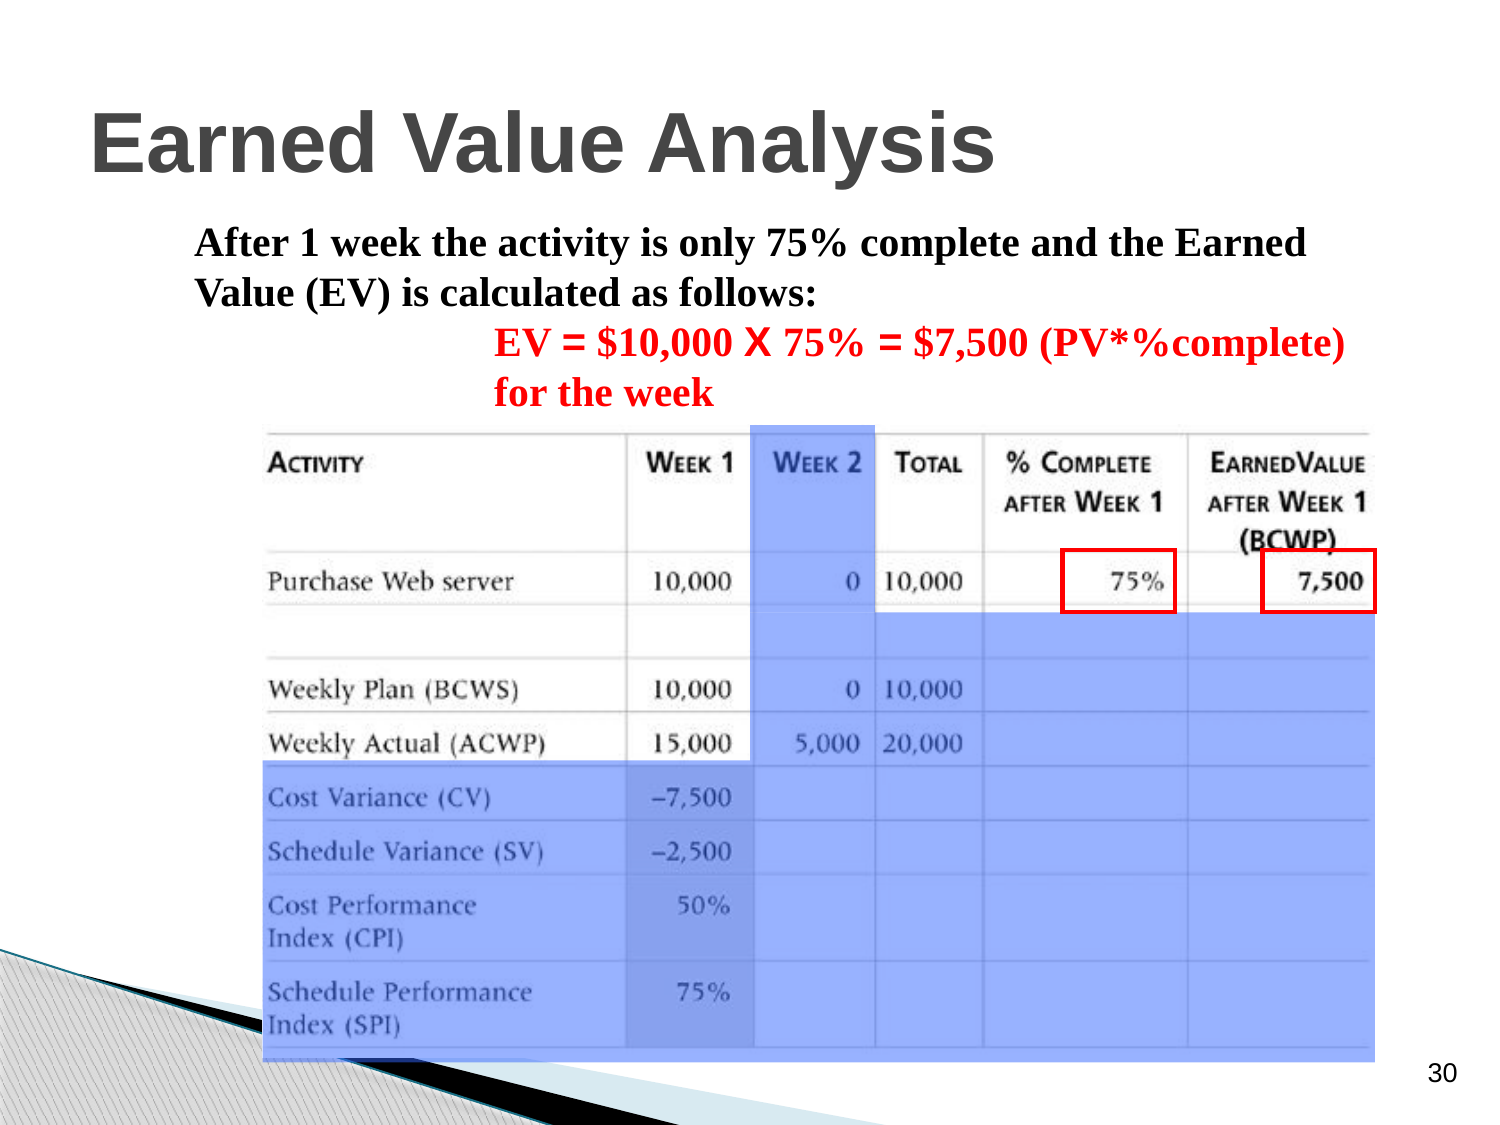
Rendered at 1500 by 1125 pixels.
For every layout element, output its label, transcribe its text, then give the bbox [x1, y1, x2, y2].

slide_number 30 [1159, 1020, 1473, 1096]
title Earned Value Analysis [75, 45, 1425, 233]
text_box After 1 week the activity is only 75% complete and the Earned Value (EV) is calculated as follows: EV = $10,000 X 75% = $7,500 (PV*%complete) for the week [179, 207, 1372, 423]
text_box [262, 424, 1376, 1063]
